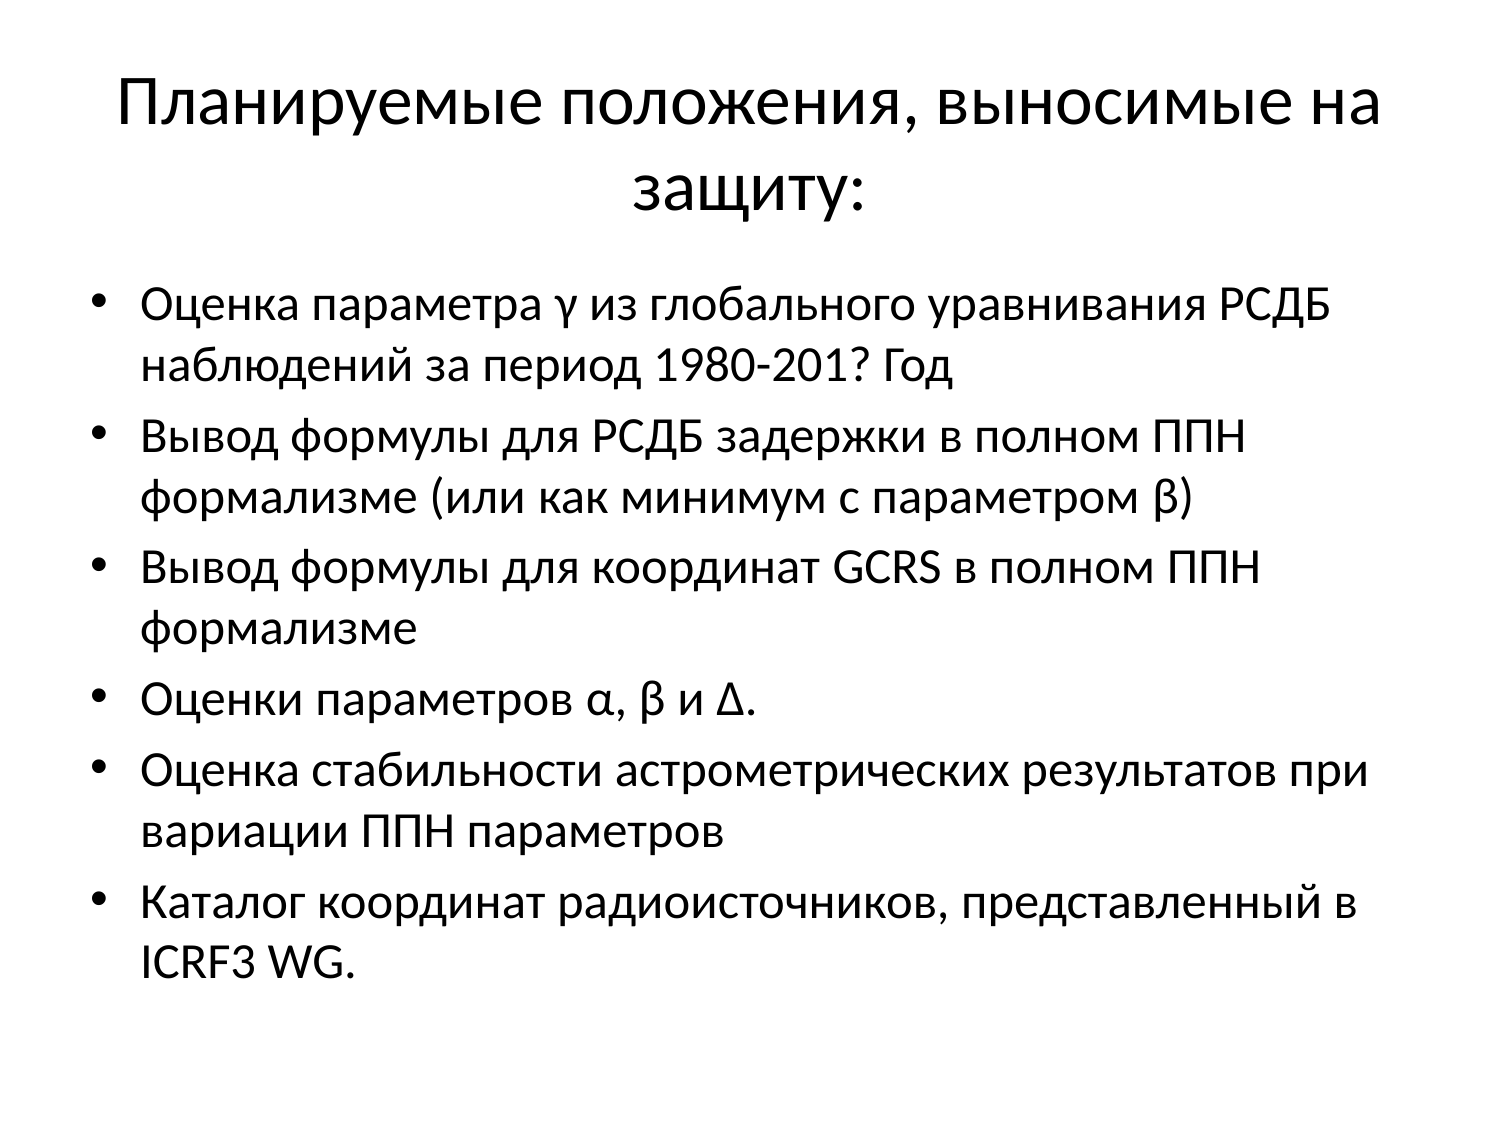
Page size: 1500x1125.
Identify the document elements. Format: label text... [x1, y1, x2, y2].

title Планируемые положения, выносимые на защиту: [75, 45, 1425, 233]
list Оценка параметра γ из глобального уравнивания РСДБ наблюдений за период 1980-201? Год Вывод формулы для РСДБ задержки в полном ППН формализме (или как минимум с параметром β) Вывод формулы для координат GCRS в полном ППН формализме Оценки параметров α, β и Δ. Оценка стабильности астрометрических результатов при вариации ППН параметров Каталог координат радиоисточников, представленный в ICRF3 WG. [75, 262, 1425, 1005]
